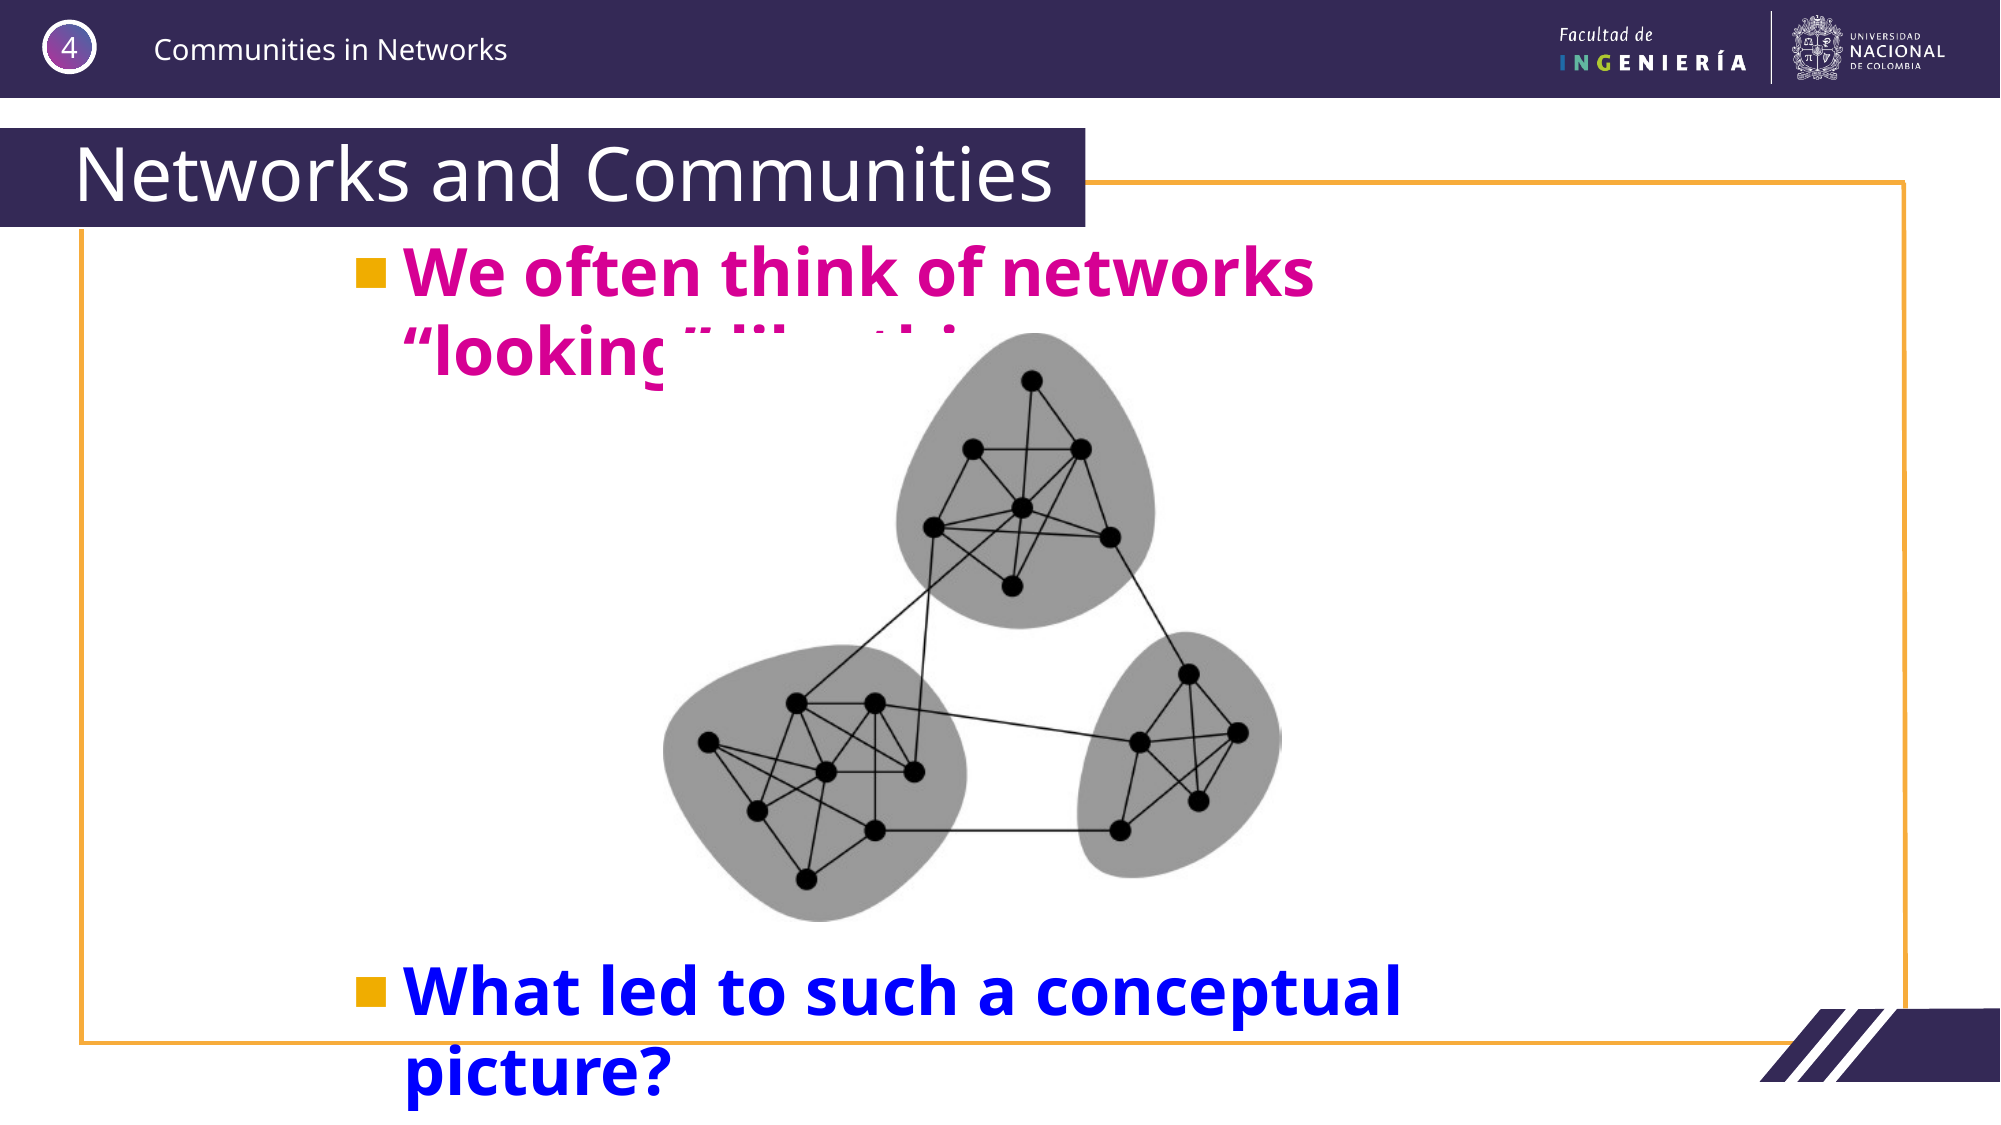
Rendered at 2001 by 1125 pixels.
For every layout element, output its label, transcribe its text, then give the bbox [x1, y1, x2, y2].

text_box We often think of networks “looking” like this: [349, 225, 1446, 389]
picture [1559, 11, 1957, 84]
slide_number 4 [42, 29, 97, 65]
text_box What led to such a conceptual picture? [349, 946, 1482, 1109]
picture [663, 333, 1282, 922]
title Networks and Communities [0, 128, 1086, 227]
